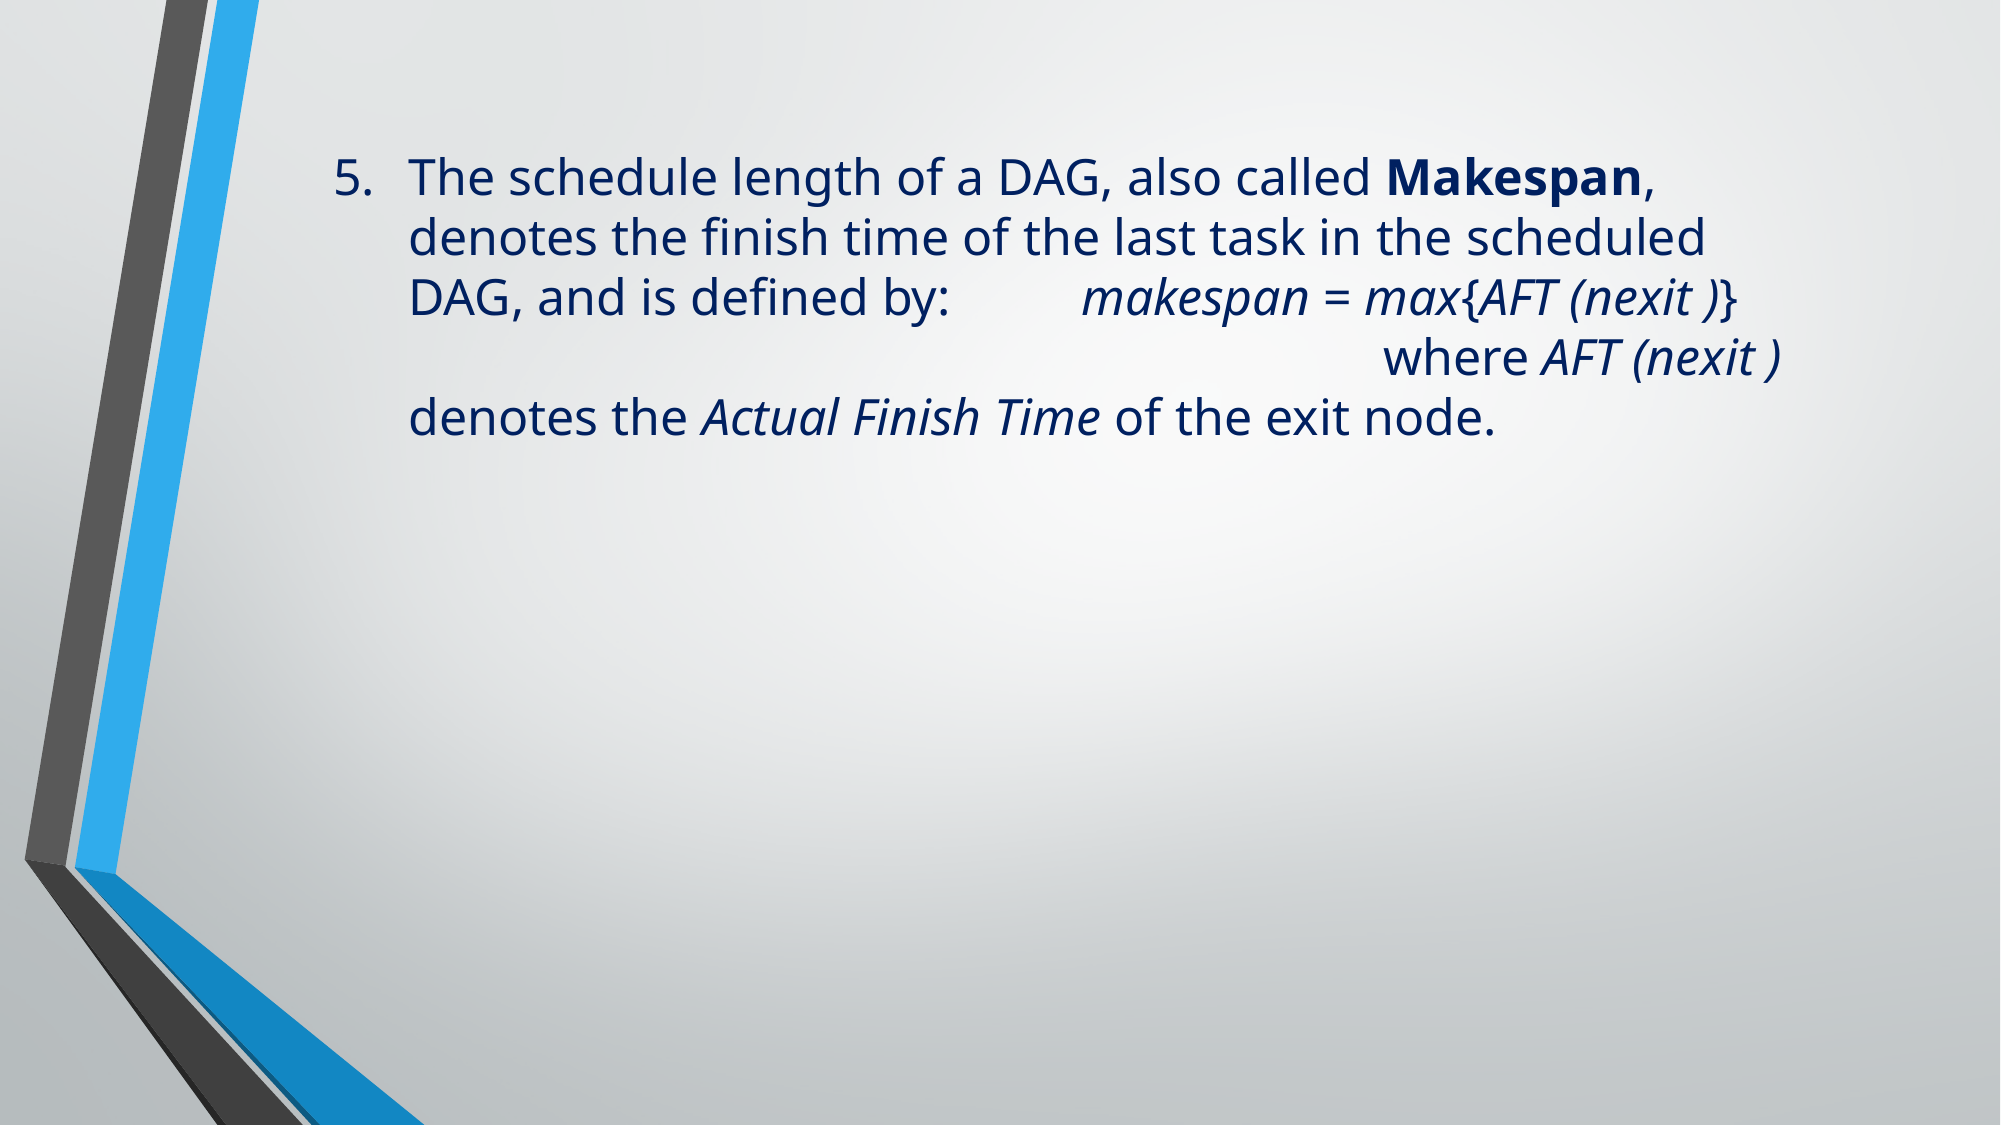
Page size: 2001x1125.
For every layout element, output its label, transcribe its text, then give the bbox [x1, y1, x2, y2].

text_box The schedule length of a DAG, also called Makespan, denotes the finish time of the last task in the scheduled DAG, and is defined by: makespan = max{AFT (nexit )} where AFT (nexit ) denotes the Actual Finish Time of the exit node. [318, 138, 1814, 453]
